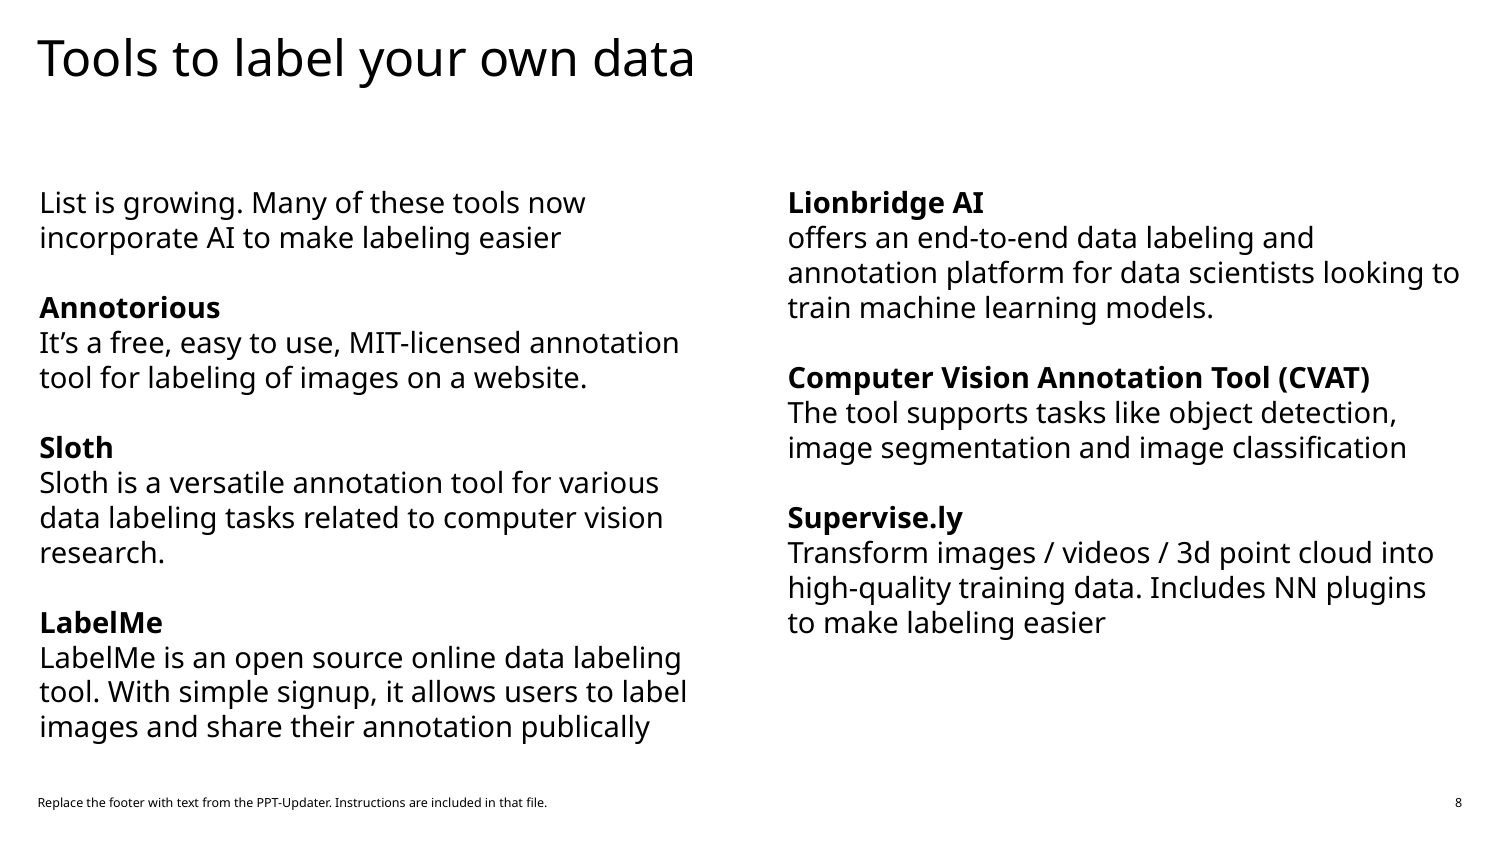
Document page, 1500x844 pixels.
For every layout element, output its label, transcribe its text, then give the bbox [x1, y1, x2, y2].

list List is growing. Many of these tools now incorporate AI to make labeling easier Annotorious It’s a free, easy to use, MIT-licensed annotation tool for labeling of images on a website. Sloth Sloth is a versatile annotation tool for various data labeling tasks related to computer vision research. LabelMe LabelMe is an open source online data labeling tool. With simple signup, it allows users to label images and share their annotation publically [39, 184, 715, 773]
title Tools to label your own data [37, 33, 713, 174]
list Lionbridge AI offers an end-to-end data labeling and annotation platform for data scientists looking to train machine learning models. Computer Vision Annotation Tool (CVAT) The tool supports tasks like object detection, image segmentation and image classification Supervise.ly Transform images / videos / 3d point cloud into high-quality training data. Includes NN plugins to make labeling easier [787, 184, 1463, 773]
footer Replace the footer with text from the PPT-Updater. Instructions are included in that file. [37, 791, 1088, 815]
slide_number 8 [1125, 791, 1463, 815]
